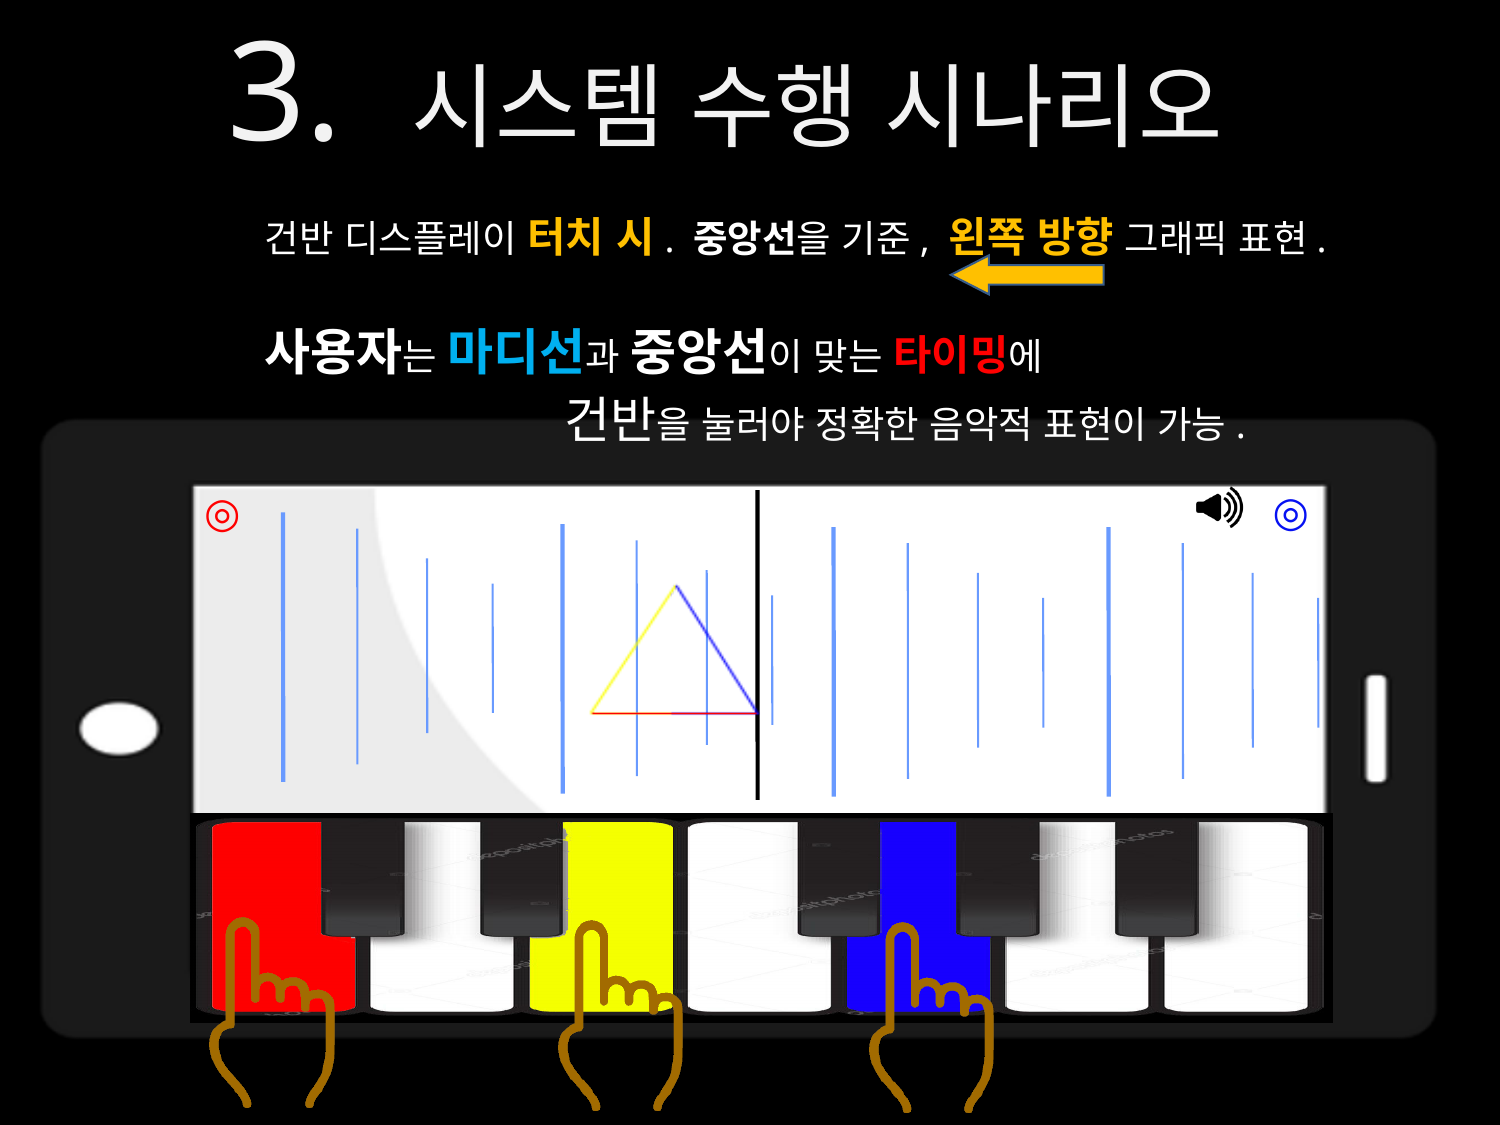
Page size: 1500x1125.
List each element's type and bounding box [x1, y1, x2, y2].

picture [0, 0, 1500, 1125]
text_box [898, 526, 1044, 797]
text_box [1108, 526, 1319, 797]
text_box [282, 512, 473, 783]
